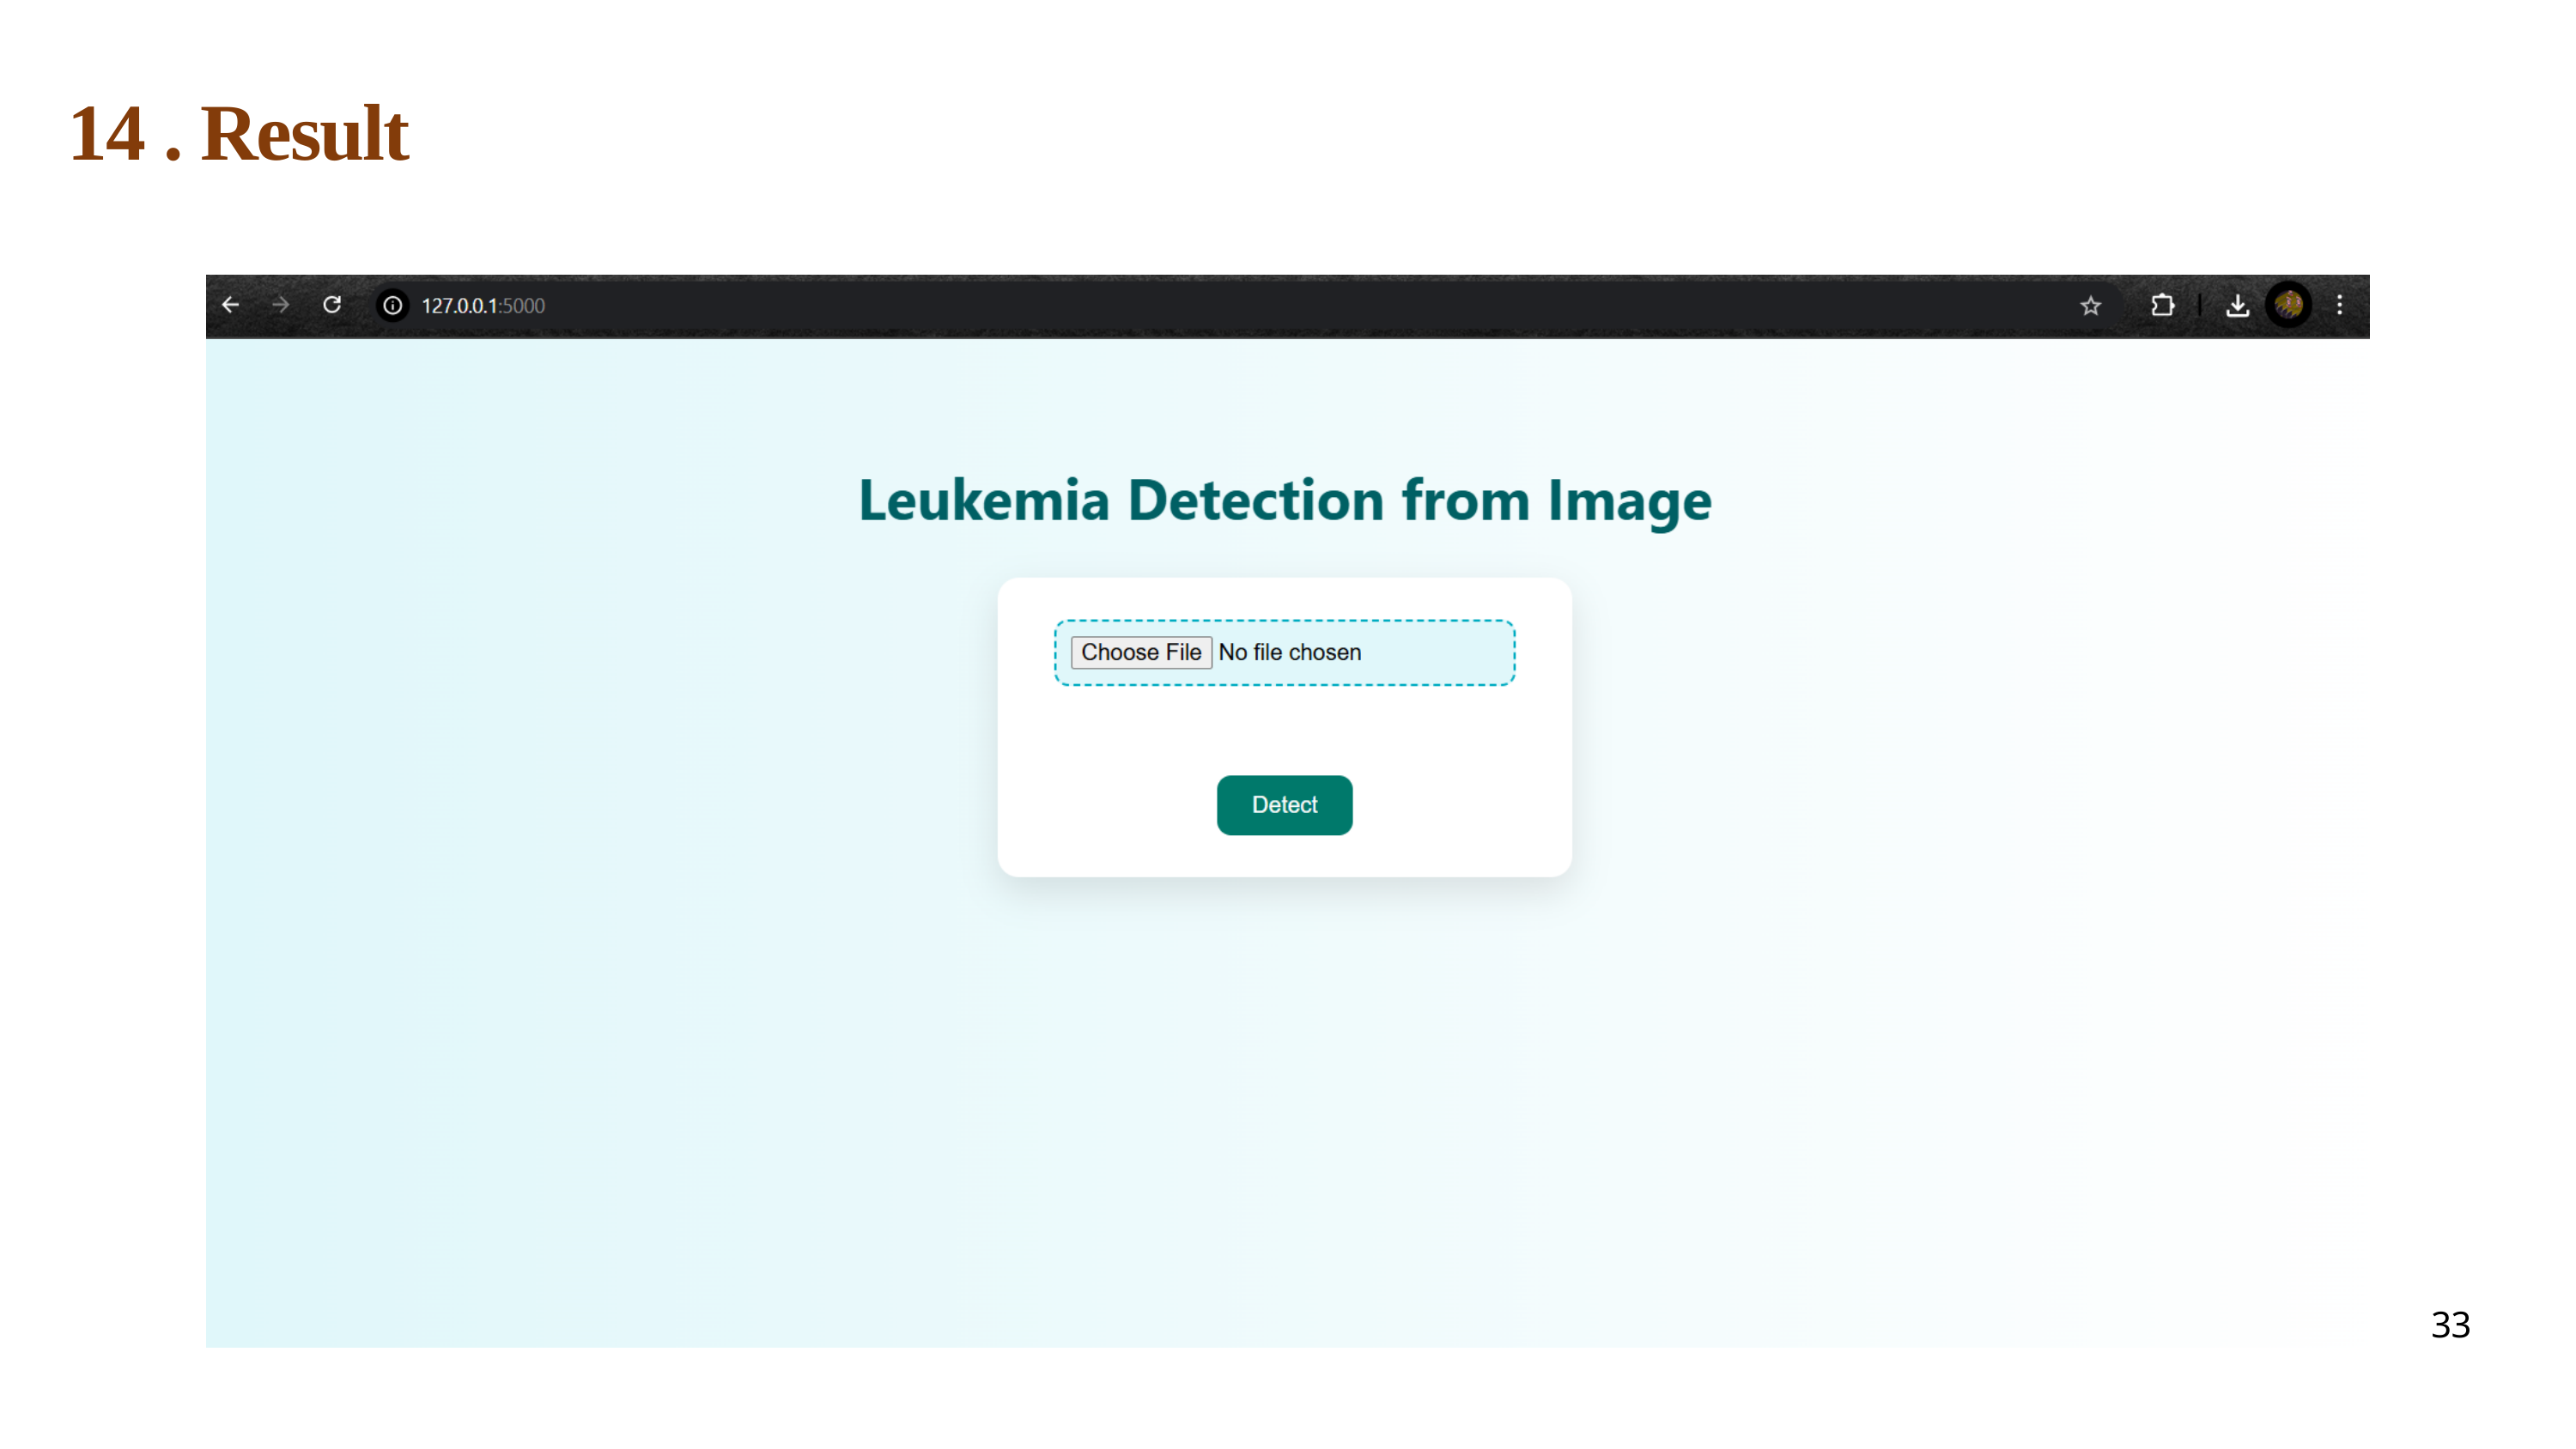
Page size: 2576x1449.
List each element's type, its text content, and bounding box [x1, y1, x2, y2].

slide_number 33 [2426, 1297, 2484, 1449]
title 14 . Result [27, 6, 1217, 322]
picture [205, 274, 2370, 1349]
